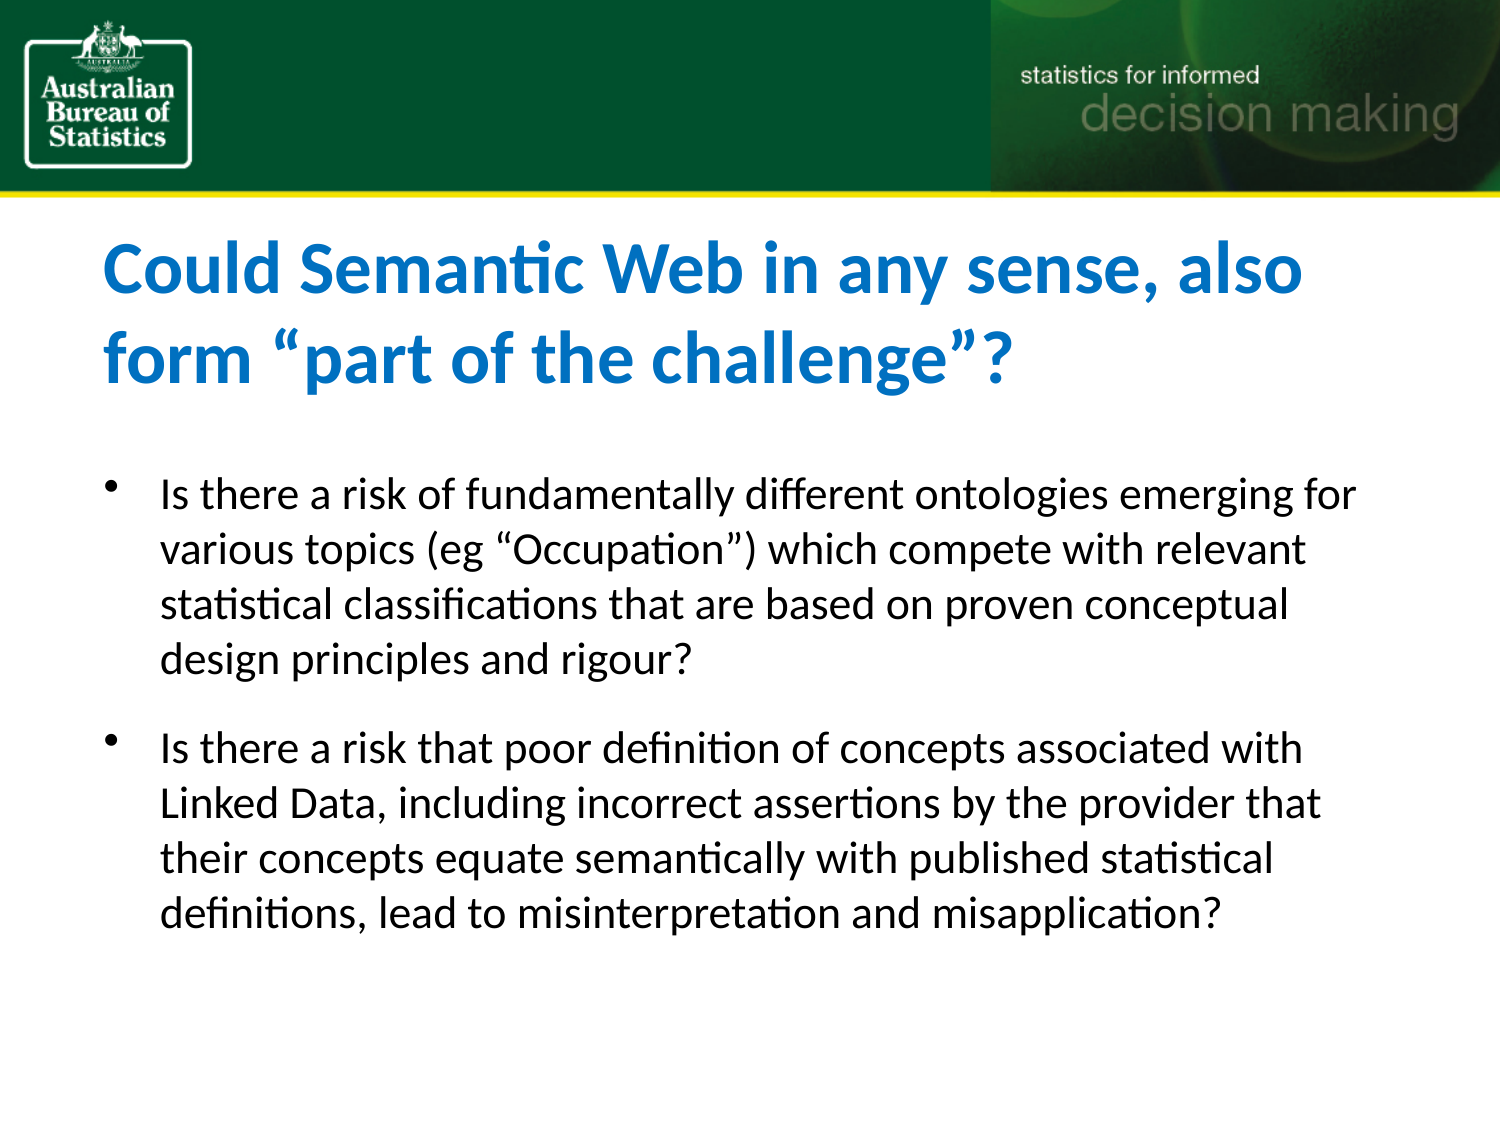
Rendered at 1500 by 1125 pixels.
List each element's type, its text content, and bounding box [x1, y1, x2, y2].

picture [0, 0, 1500, 1125]
list Is there a risk of fundamentally different ontologies emerging for various topics (eg “Occupation”) which compete with relevant statistical classifications that are based on proven conceptual design principles and rigour? Is there a risk that poor definition of concepts associated with Linked Data, including incorrect assertions by the provider that their concepts equate semantically with published statistical definitions, lead to misinterpretation and misapplication? [88, 456, 1425, 1005]
title Could Semantic Web in any sense, also form “part of the challenge”? [88, 231, 1425, 386]
